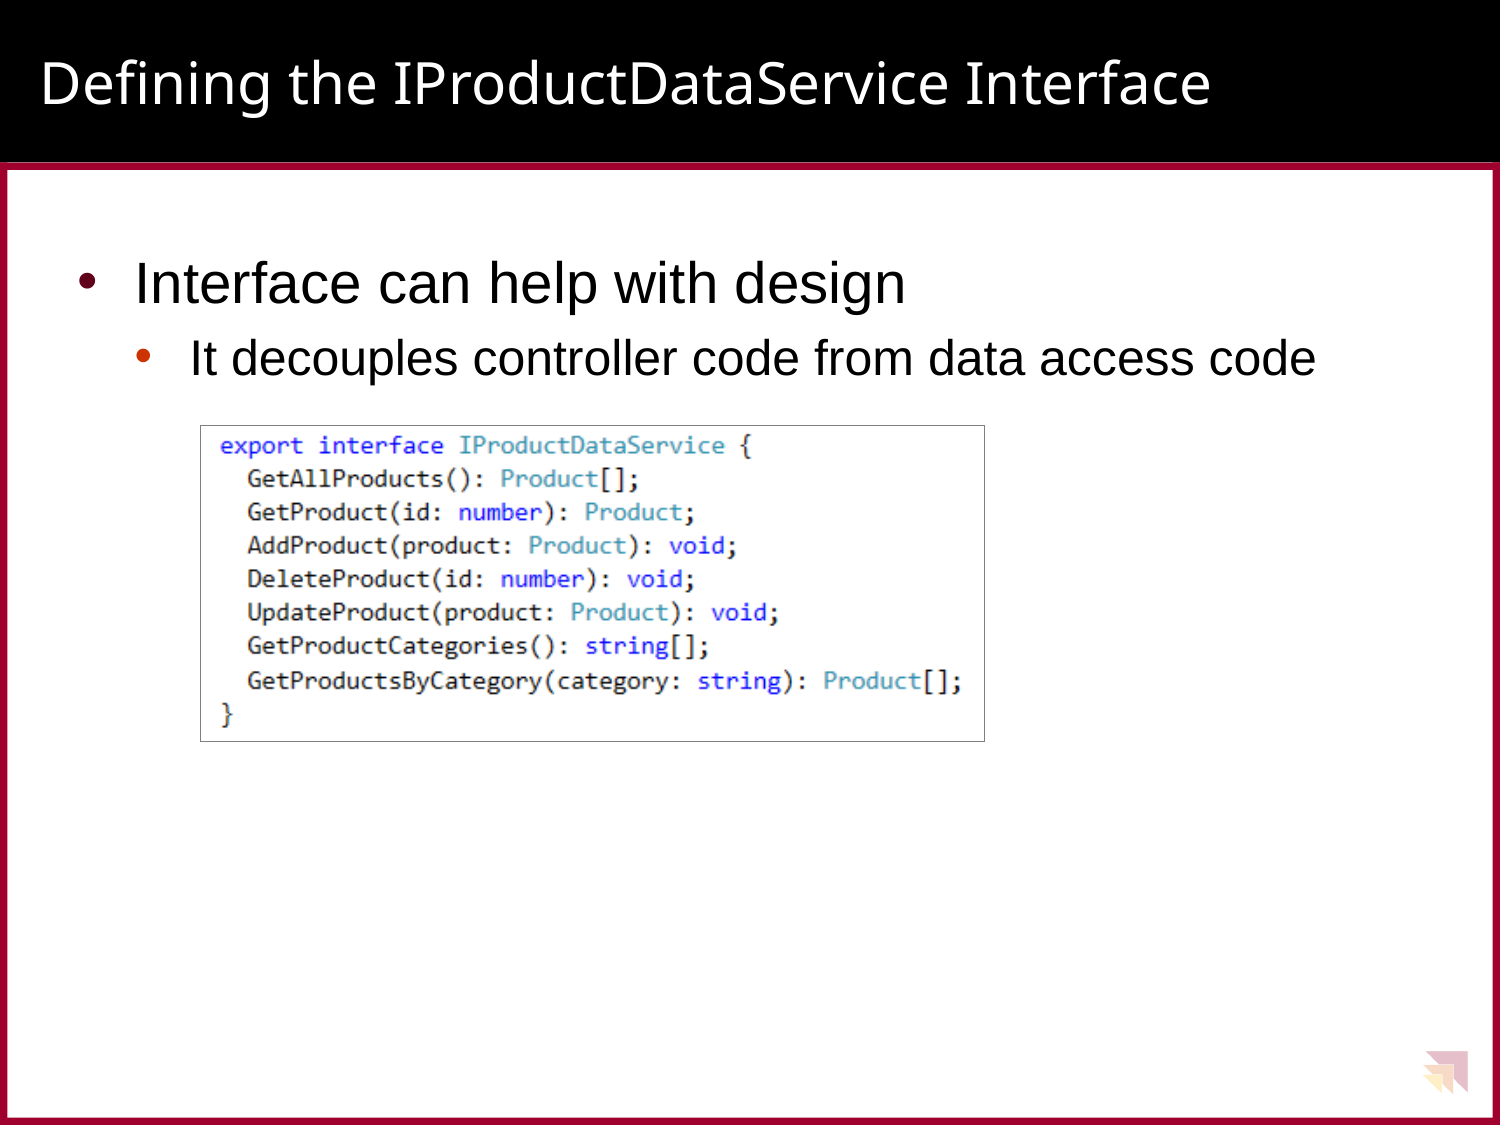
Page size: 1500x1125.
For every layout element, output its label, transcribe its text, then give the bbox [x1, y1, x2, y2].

title Defining the IProductDataService Interface [24, 12, 1438, 150]
list Interface can help with design It decouples controller code from data access code [62, 237, 1438, 1088]
picture [199, 424, 985, 743]
